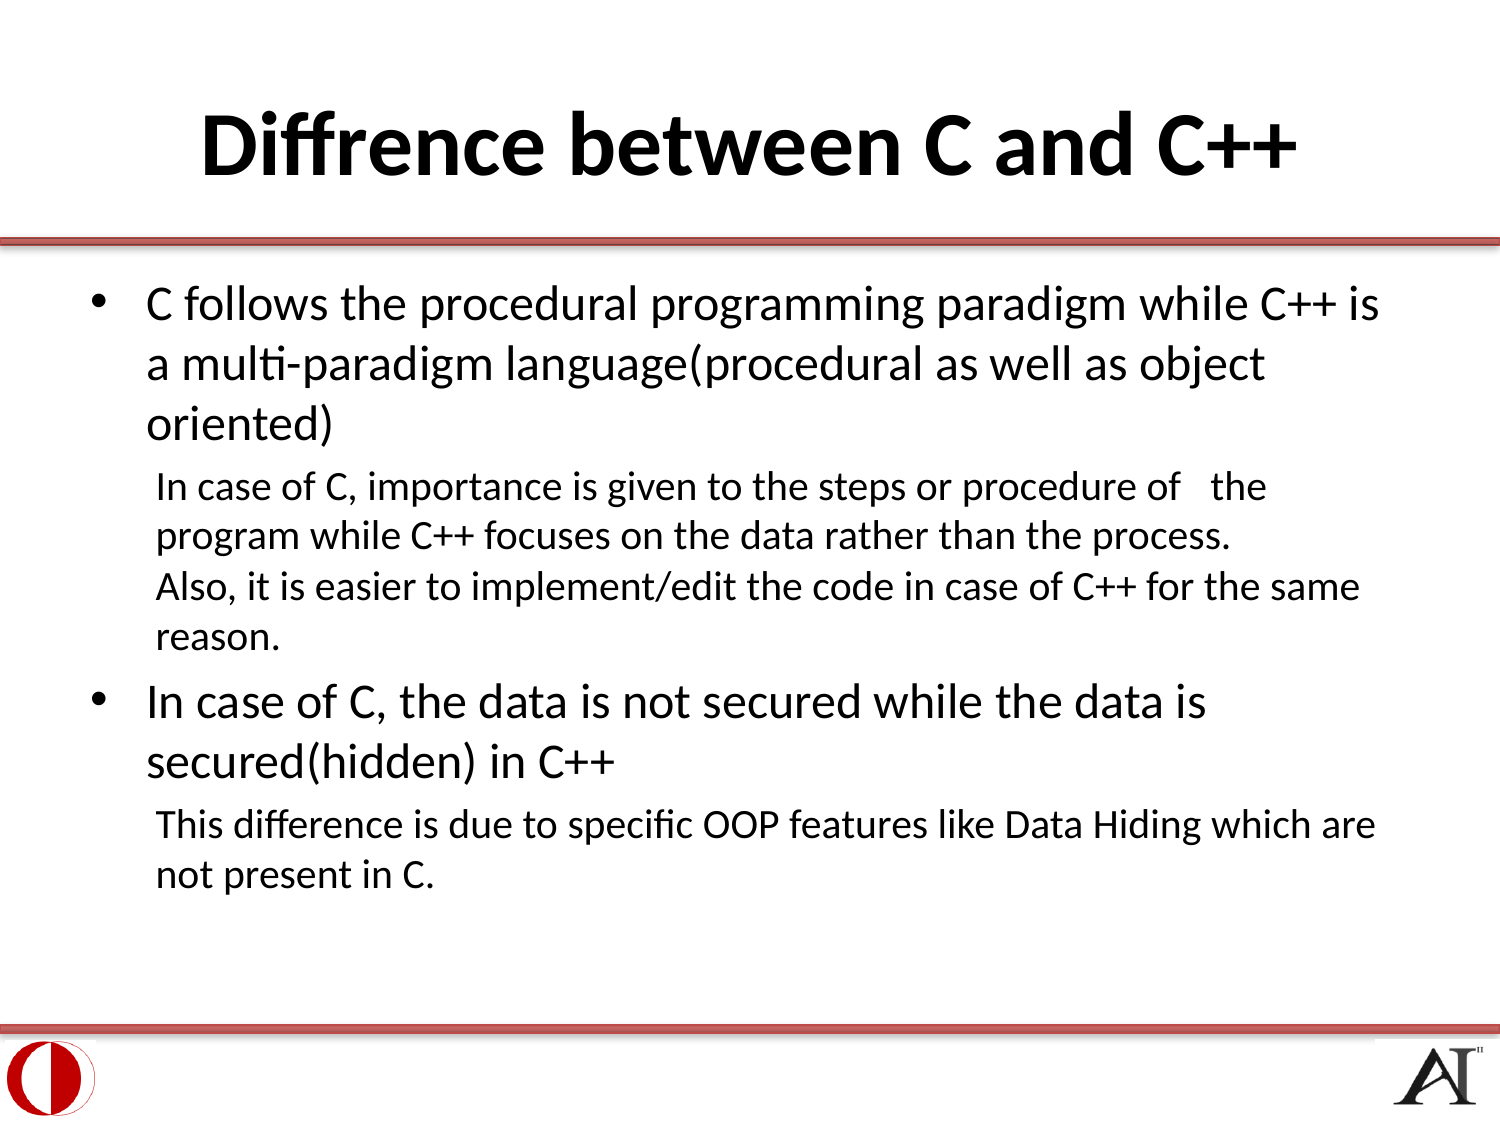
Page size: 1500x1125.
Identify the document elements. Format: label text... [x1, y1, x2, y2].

picture [5, 1040, 96, 1116]
title Diffrence between C and C++ [75, 45, 1425, 233]
slide_number 4 [1074, 1042, 1425, 1103]
list C follows the procedural programming paradigm while C++ is a multi-paradigm language(procedural as well as object oriented) In case of C, importance is given to the steps or procedure of the program while C++ focuses on the data rather than the process. Also, it is easier to implement/edit the code in case of C++ for the same reason. In case of C, the data is not secured while the data is secured(hidden) in C++ This difference is due to specific OOP features like Data Hiding which are not present in C. [75, 262, 1425, 1005]
picture [1374, 1039, 1500, 1110]
